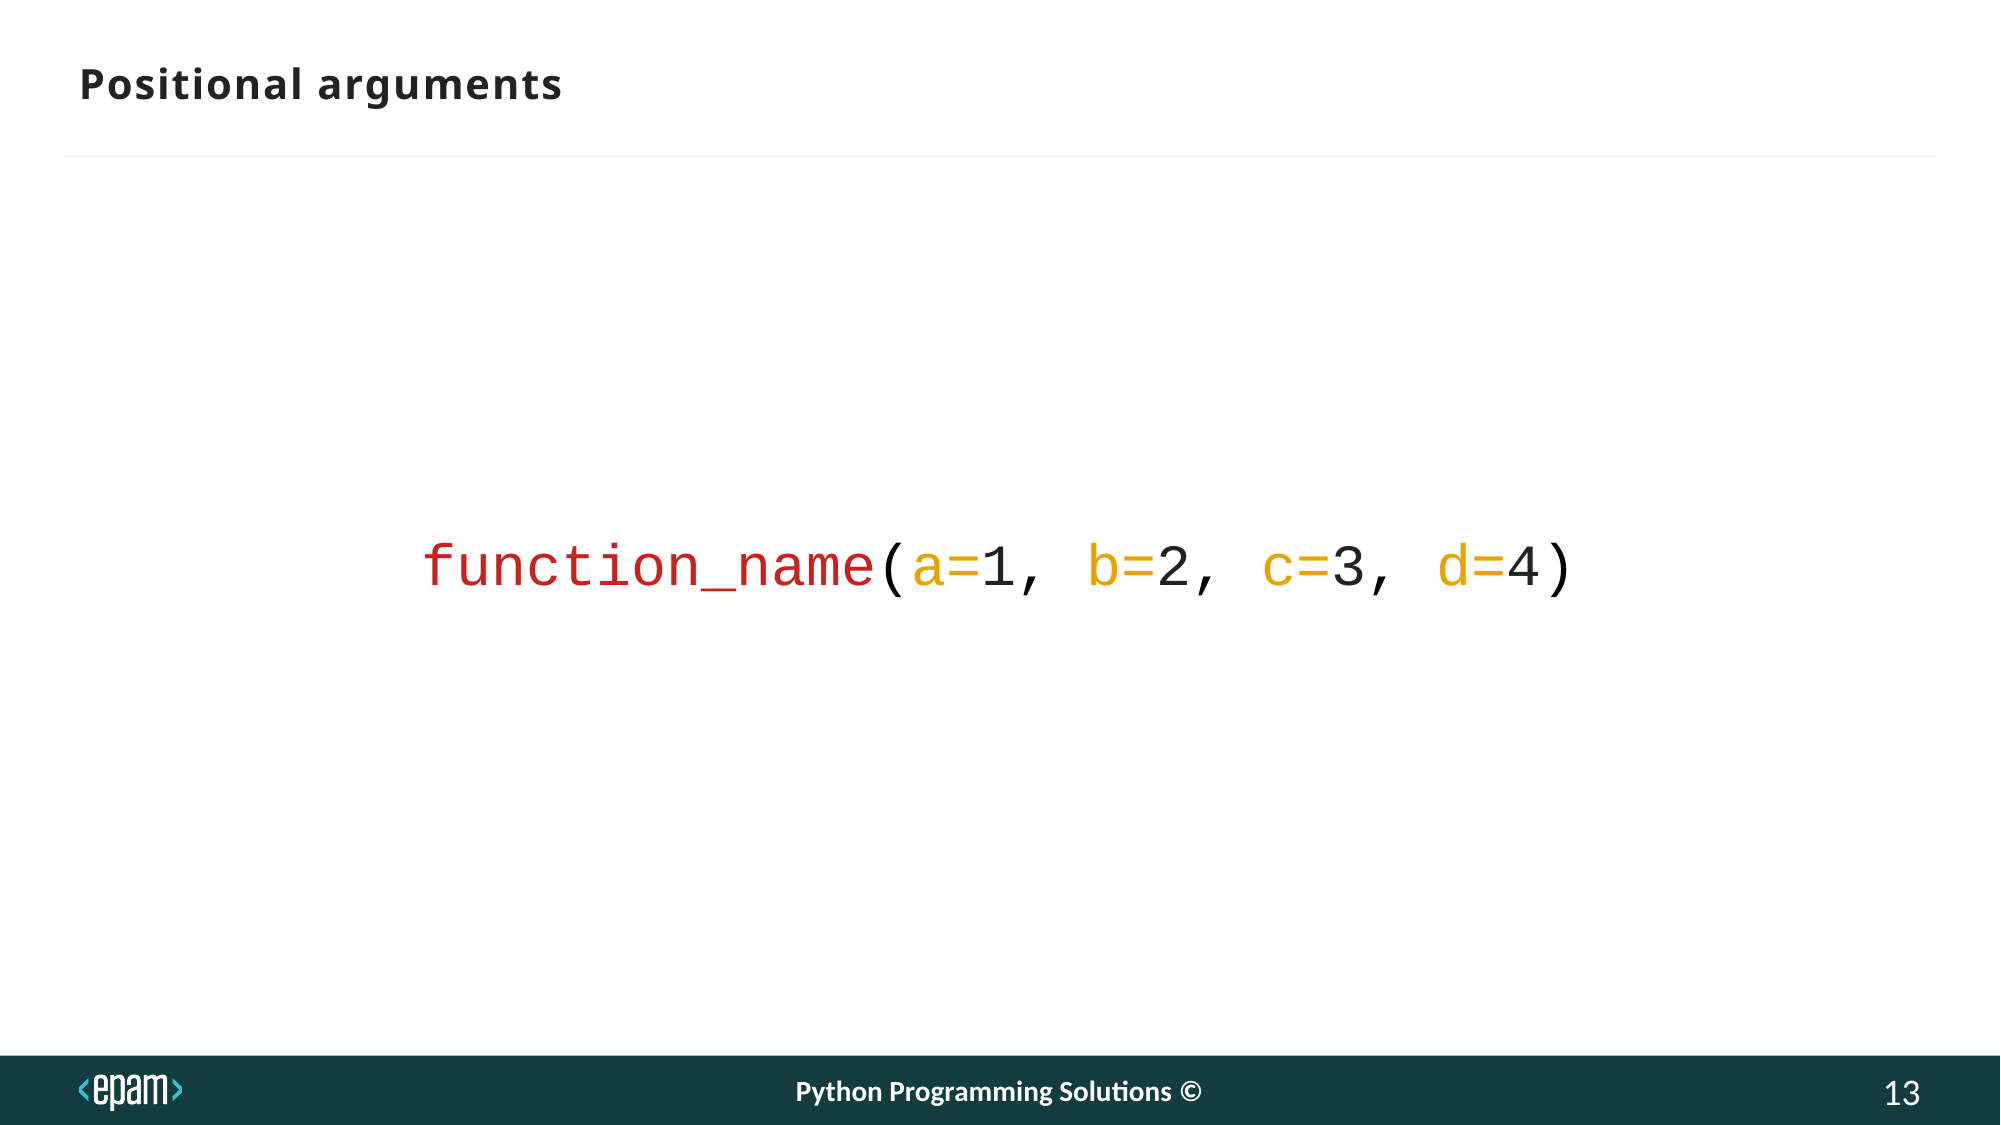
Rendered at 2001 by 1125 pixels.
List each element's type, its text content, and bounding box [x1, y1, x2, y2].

text_box 13 [1821, 1056, 1921, 1125]
text_box Positional arguments [78, 49, 1921, 115]
text_box function_name(a=1, b=2, c=3, d=4) [407, 520, 1592, 605]
text_box Python Programming Solutions © [525, 1055, 1474, 1124]
